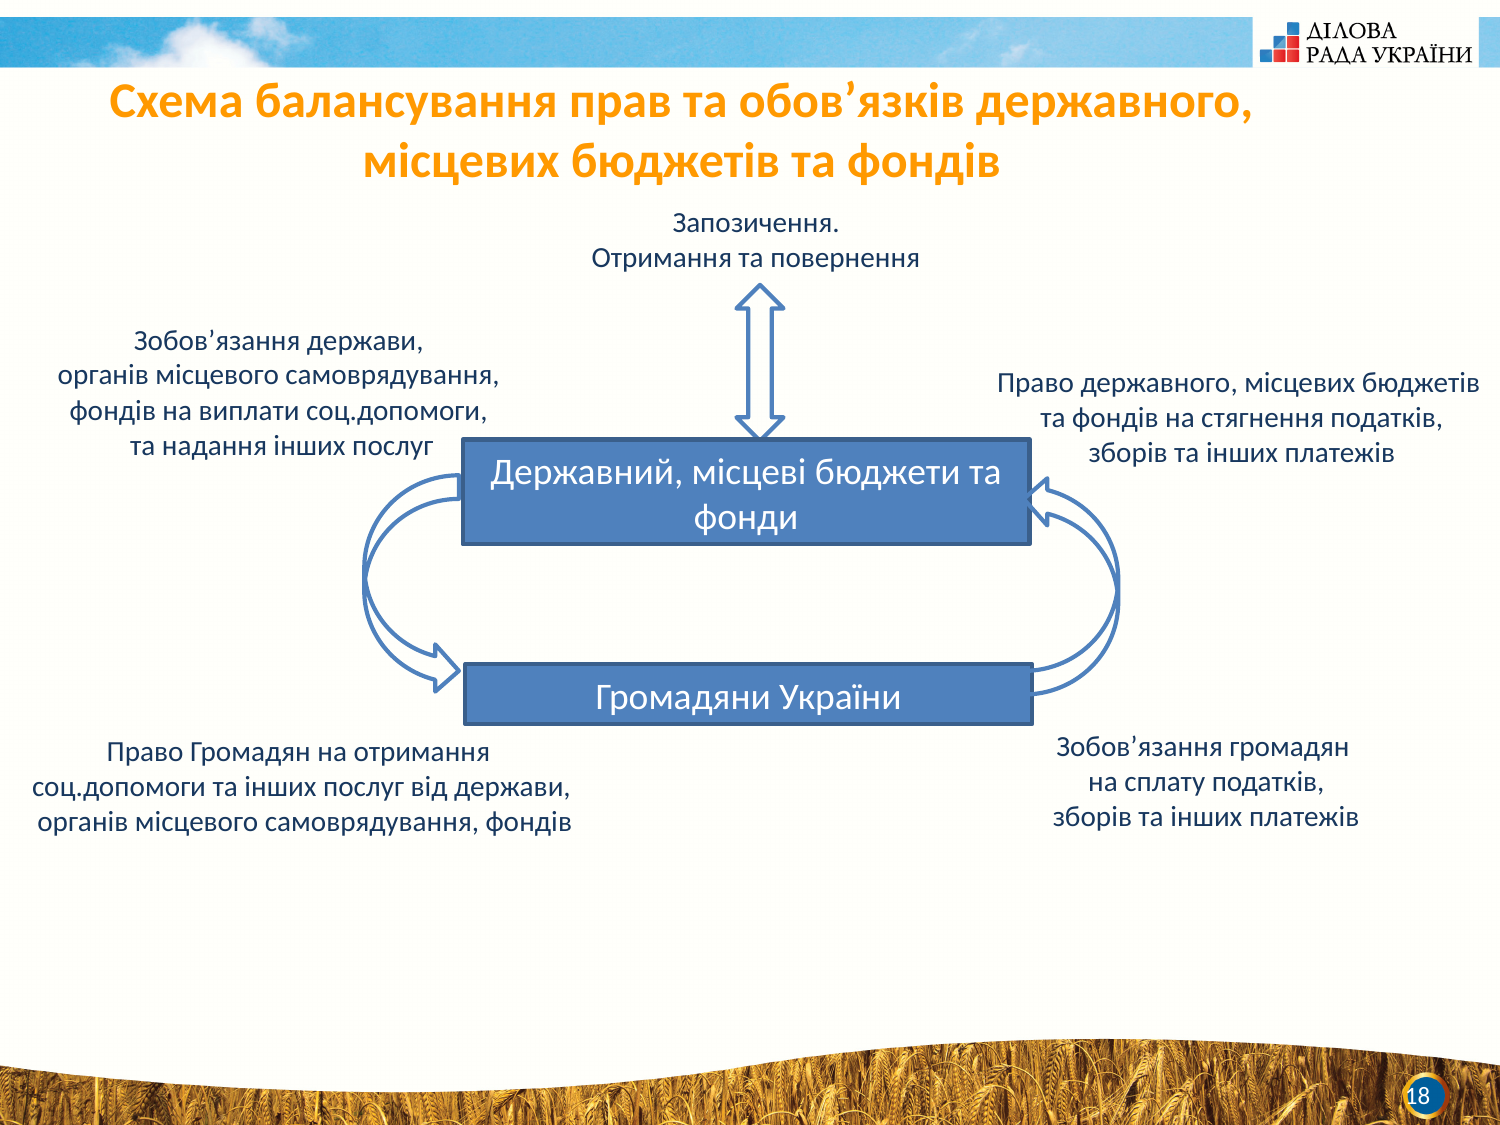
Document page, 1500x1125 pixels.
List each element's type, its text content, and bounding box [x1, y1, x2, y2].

text_box [734, 282, 786, 437]
text_box Громадяни України [463, 662, 1034, 726]
text_box Схема балансування прав та обов’язків державного, місцевих бюджетів та фондів [27, 59, 1336, 255]
text_box Запозичення. Отримання та повернення [576, 196, 936, 281]
text_box Зобов’язання громадян на сплату податків, зборів та інших платежів [1031, 720, 1375, 840]
text_box 18 [1095, 1065, 1446, 1125]
picture [0, 0, 1500, 1125]
text_box Зобов’язання держави, органів місцевого самоврядування, фондів на виплати соц.допомоги, та надання інших послуг [36, 313, 522, 469]
text_box Державний, місцеві бюджети та фонди [461, 437, 1032, 546]
text_box [1021, 476, 1121, 697]
text_box Право Громадян на отримання соц.допомоги та інших послуг від держави, органів місцевого самоврядування, фондів [15, 724, 588, 845]
text_box Право державного, місцевих бюджетів та фондів на стягнення податків, зборів та інших платежів [982, 355, 1496, 476]
text_box [362, 473, 461, 694]
